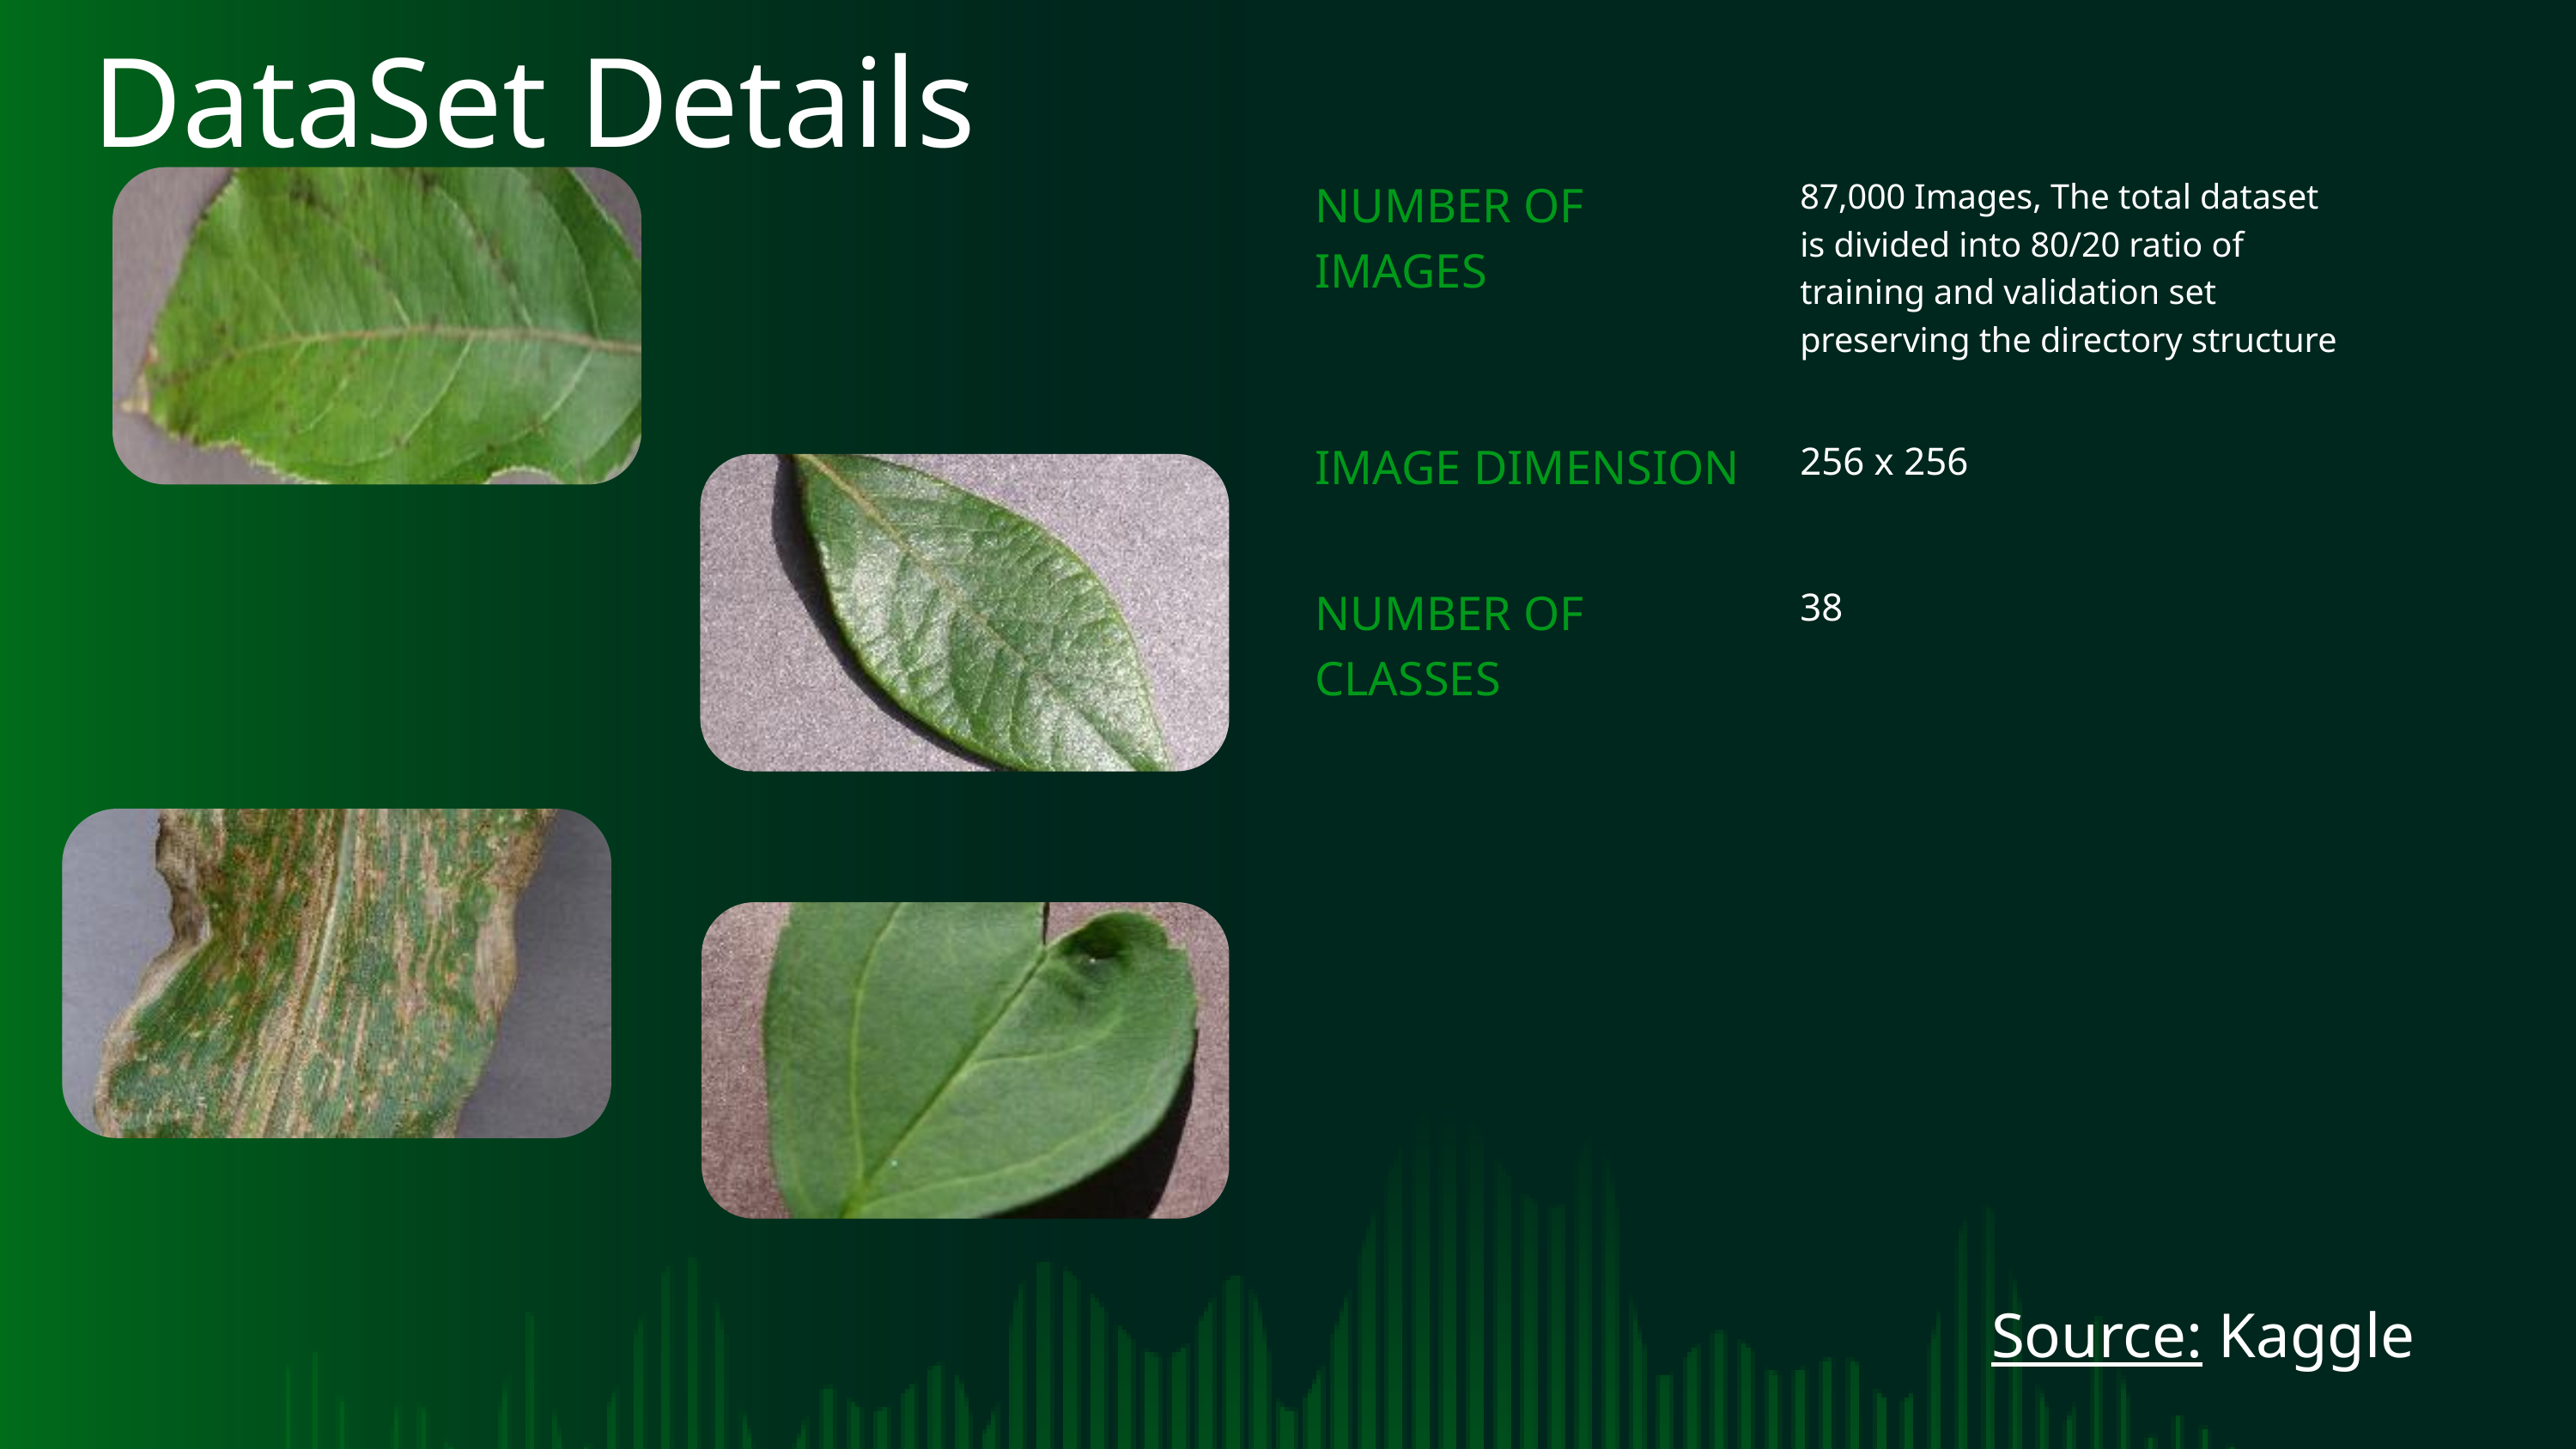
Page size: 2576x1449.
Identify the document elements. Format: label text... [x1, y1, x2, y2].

table_cell 38 [1773, 553, 2369, 763]
table_cell IMAGE DIMENSION [1288, 406, 1773, 553]
text_box [1243, 1100, 2343, 1449]
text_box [112, 167, 642, 485]
text_box [0, 0, 1243, 1449]
text_box Source: Kaggle [1975, 1294, 2432, 1379]
table_header NUMBER OF IMAGES [1288, 145, 1773, 406]
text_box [700, 453, 1230, 772]
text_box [62, 808, 612, 1138]
table_cell 256 x 256 [1773, 406, 2369, 553]
table_cell NUMBER OF CLASSES [1288, 553, 1773, 763]
table_header 87,000 Images, The total dataset is divided into 80/20 ratio of training and validation set preserving the directory structure [1773, 145, 2369, 406]
text_box DataSet Details [92, 36, 1131, 173]
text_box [701, 901, 1230, 1219]
